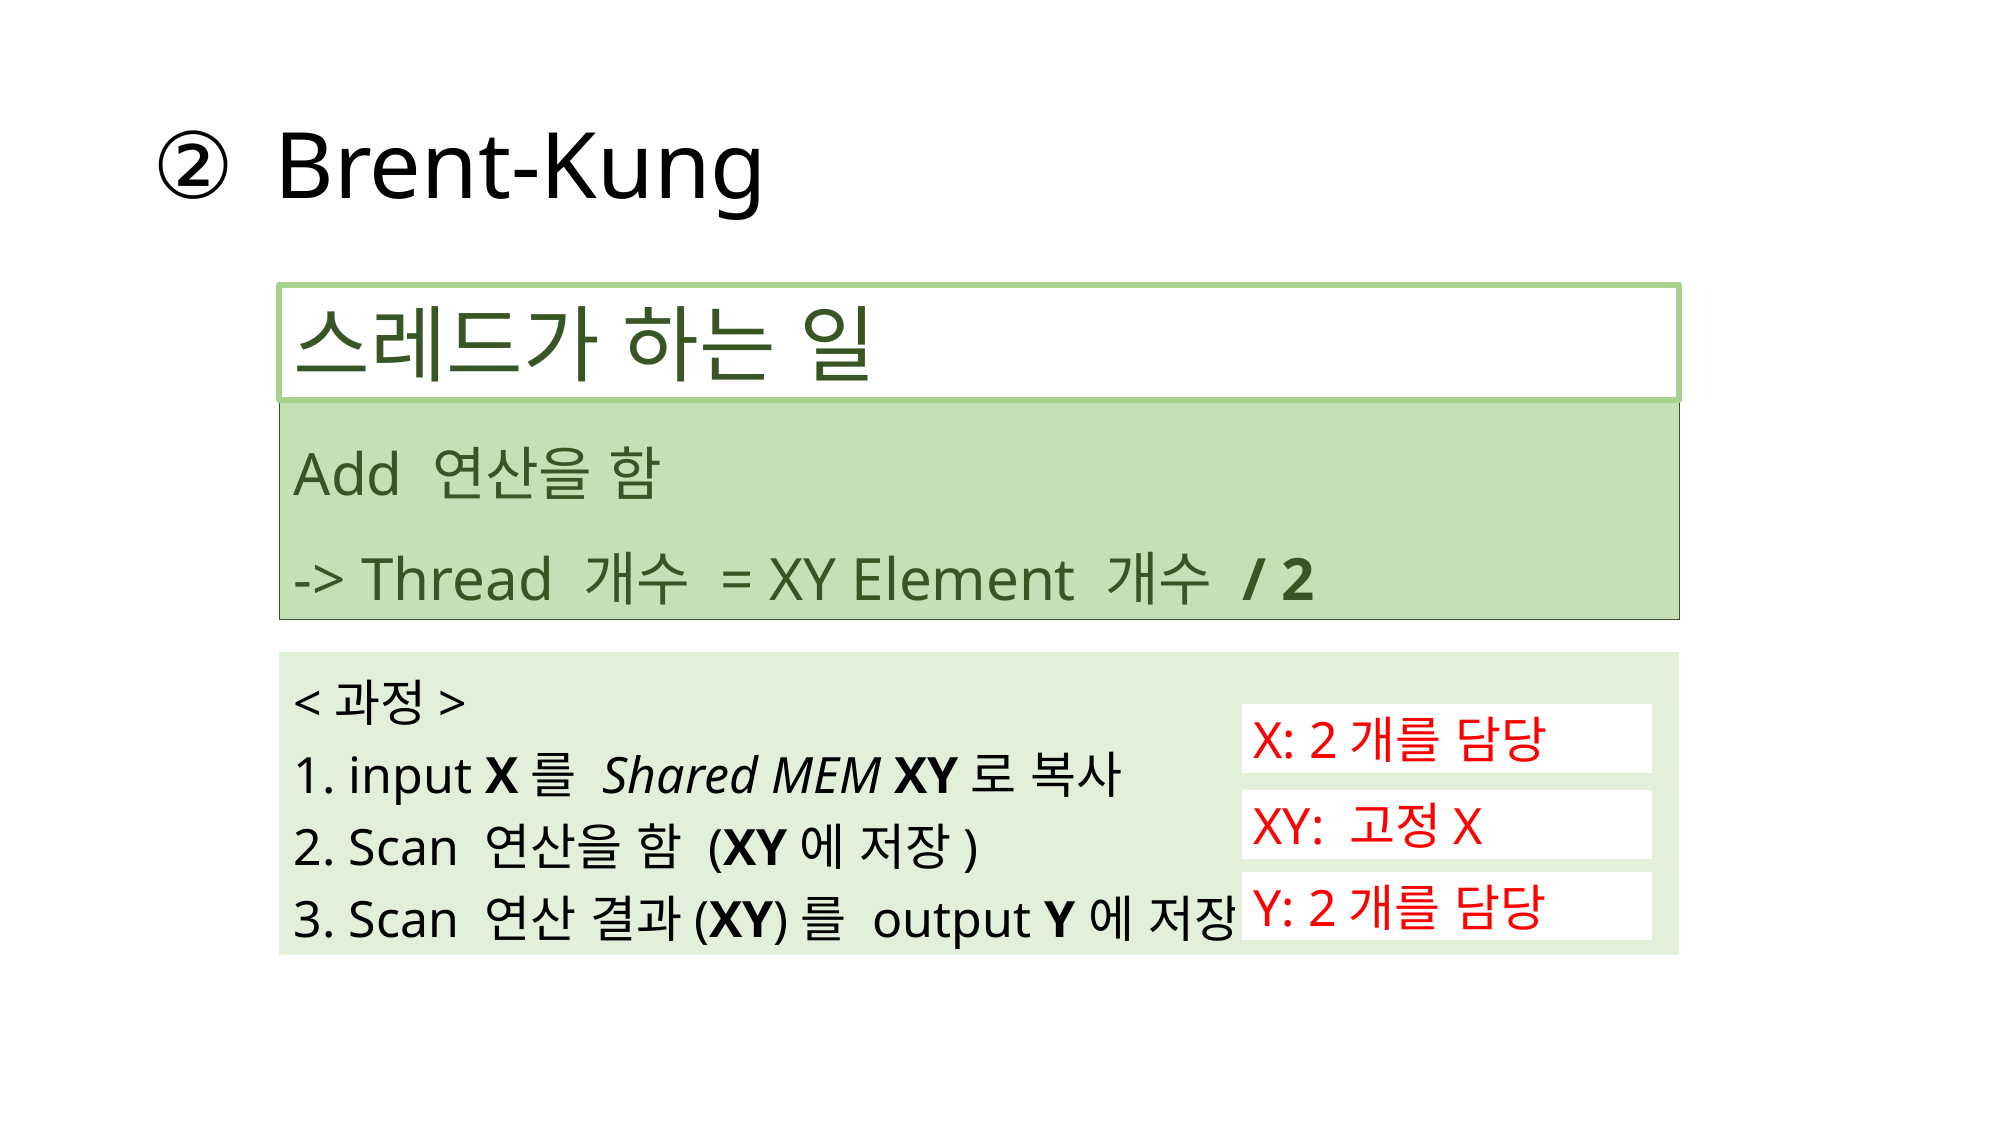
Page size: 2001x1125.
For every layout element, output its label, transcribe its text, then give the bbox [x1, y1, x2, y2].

text_box X: 2개를 담당 [1238, 700, 1656, 776]
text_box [279, 284, 1680, 622]
text_box Y: 2개를 담당 [1238, 868, 1656, 944]
text_box <과정> 1. input X를 Shared MEM XY로 복사 2. Scan 연산을 함 (XY에 저장) 3. Scan 연산 결과(XY)를 output Y에 저장 [279, 651, 1680, 955]
title Brent-Kung [137, 59, 1863, 278]
text_box XY: 고정X [1238, 786, 1656, 862]
